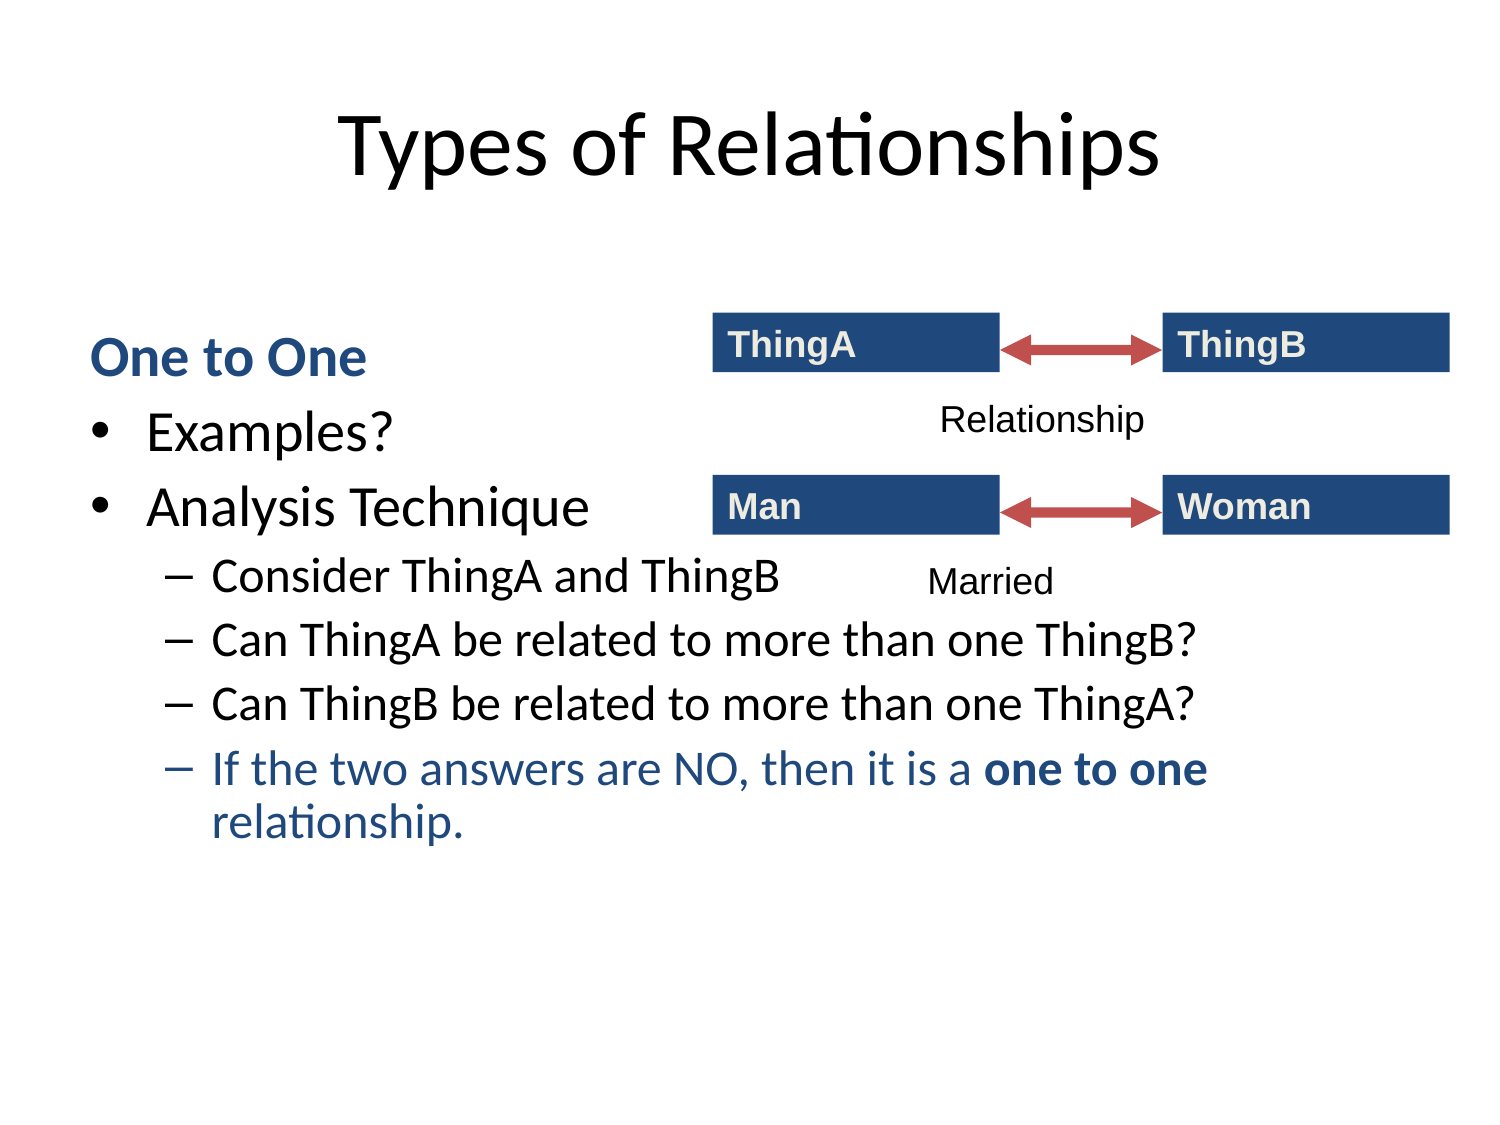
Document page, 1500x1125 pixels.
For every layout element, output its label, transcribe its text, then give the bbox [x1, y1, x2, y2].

text_box Types of Relationships [75, 45, 1425, 233]
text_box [712, 474, 1450, 610]
text_box One to One Examples? Analysis Technique Consider ThingA and ThingB Can ThingA be related to more than one ThingB? Can ThingB be related to more than one ThingA? If the two answers are NO, then it is a one to one relationship. [75, 262, 1425, 1005]
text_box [712, 312, 1450, 448]
